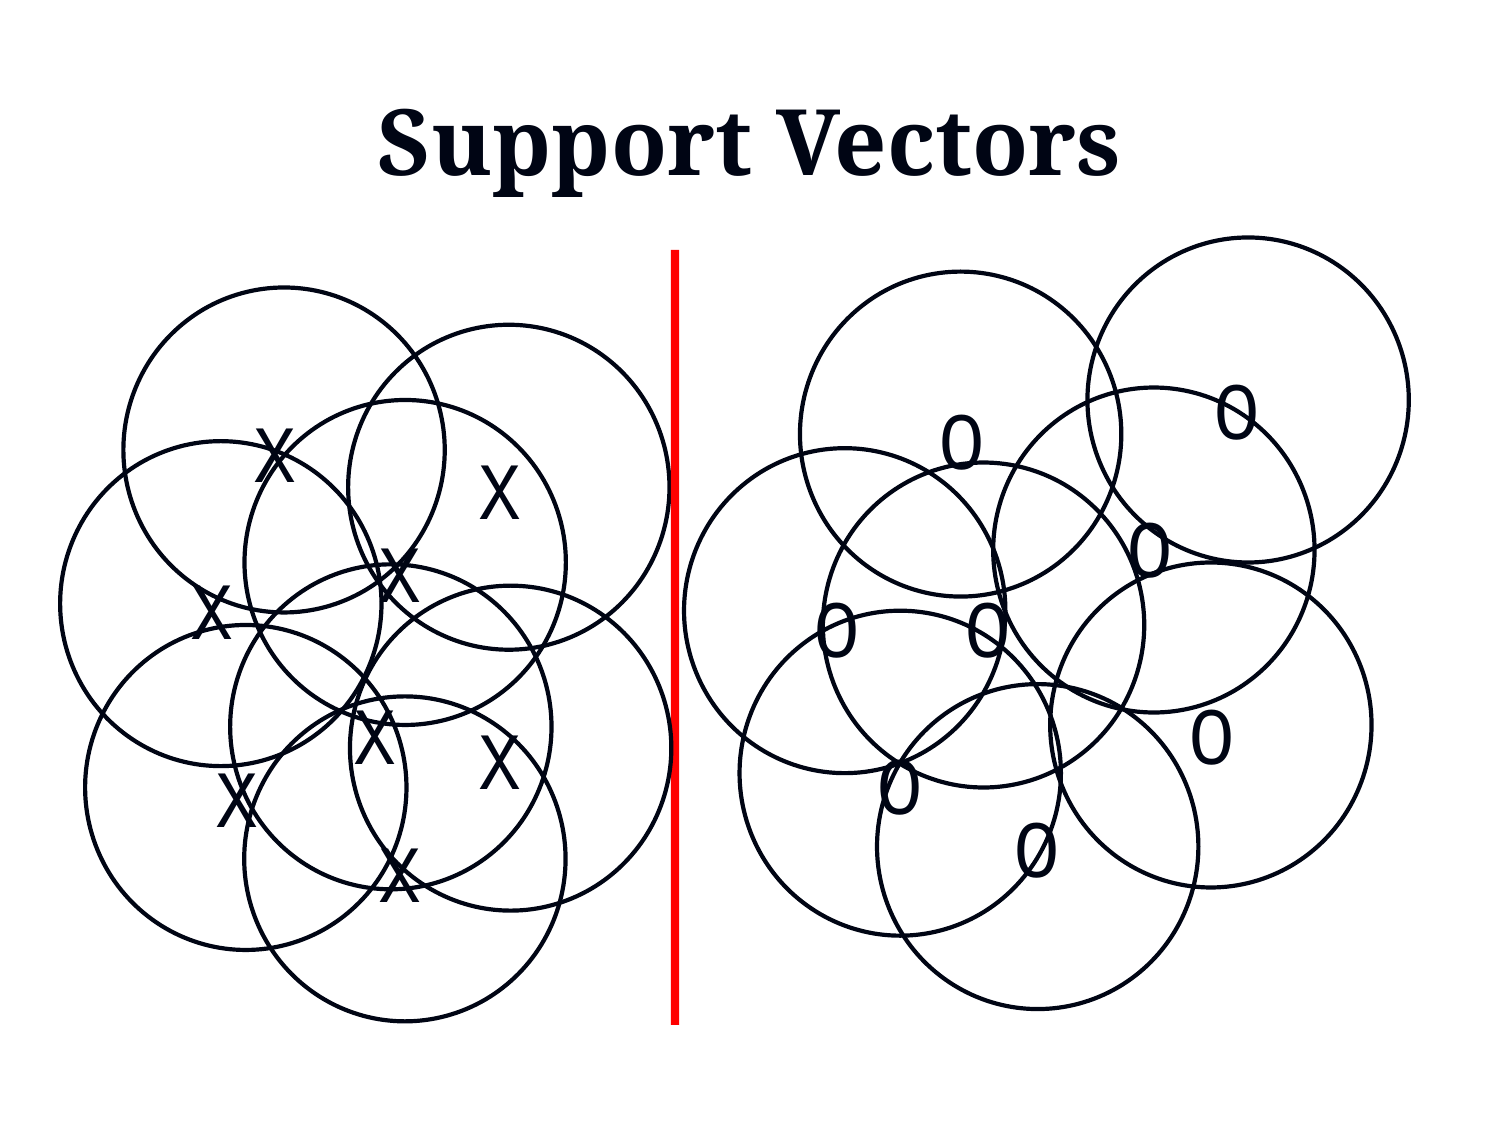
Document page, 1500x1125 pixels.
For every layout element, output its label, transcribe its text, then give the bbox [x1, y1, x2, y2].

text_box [60, 287, 566, 1022]
text_box [684, 488, 739, 733]
text_box [566, 595, 672, 901]
title Support Vectors [75, 45, 1425, 233]
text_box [739, 237, 1409, 1010]
text_box [566, 335, 670, 617]
